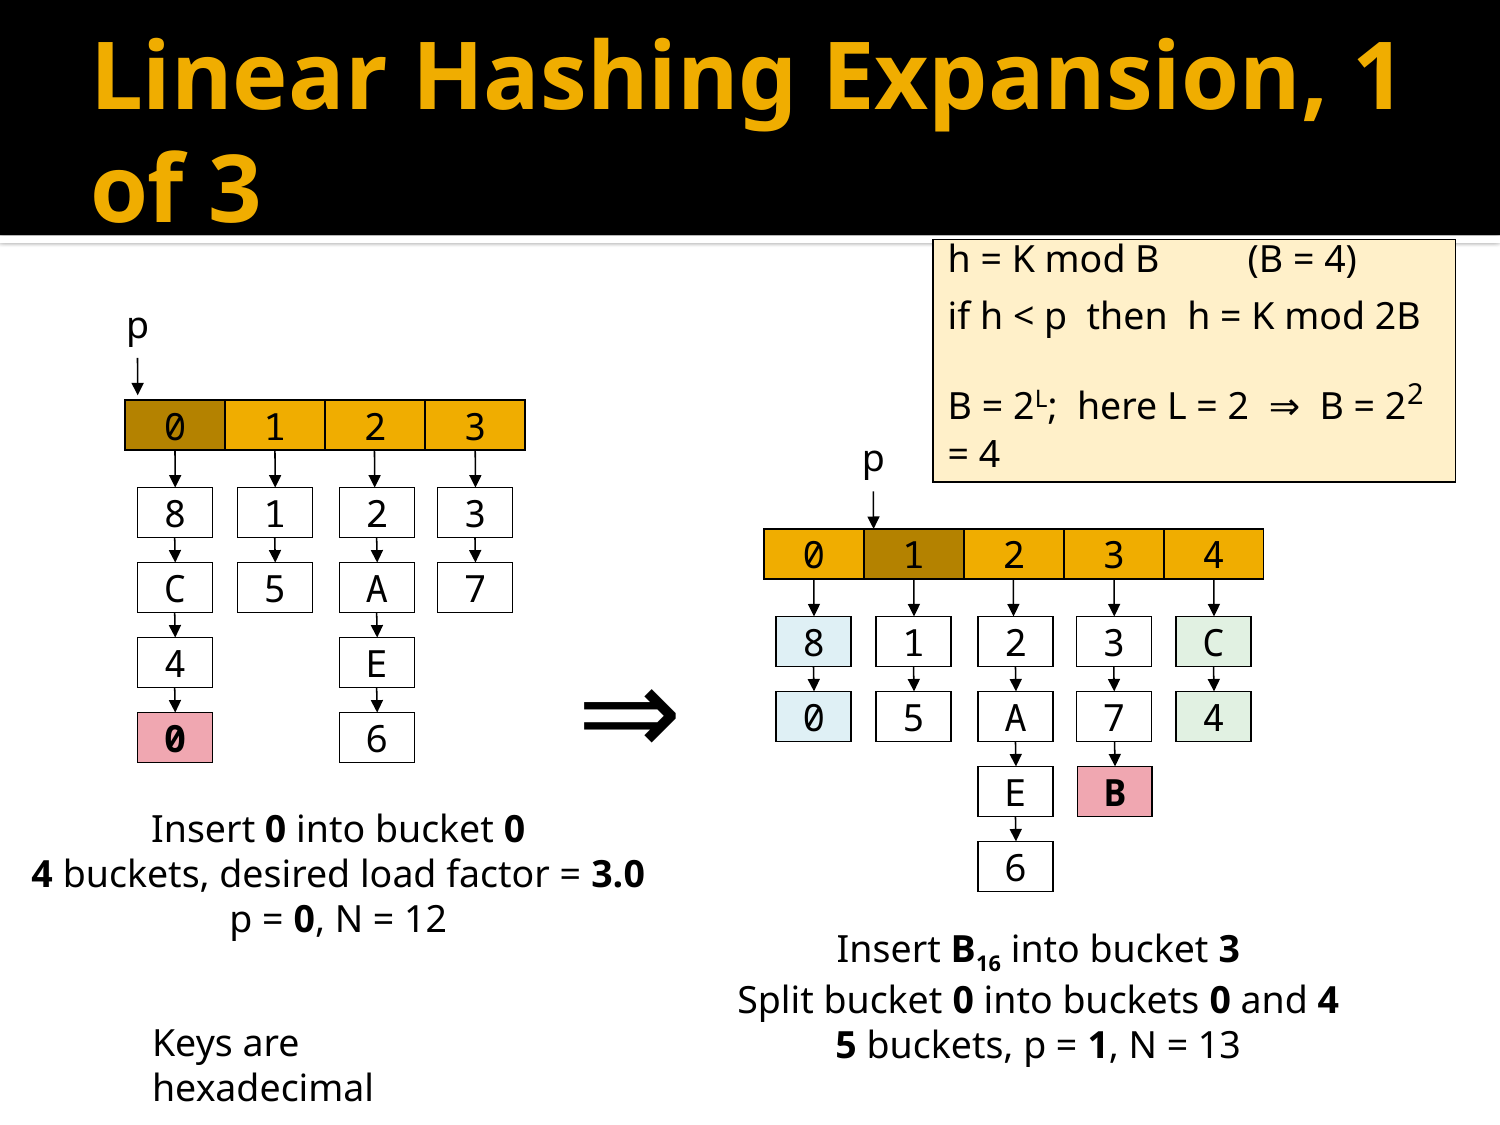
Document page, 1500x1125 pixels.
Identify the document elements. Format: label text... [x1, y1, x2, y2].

text_box B [1077, 766, 1153, 817]
text_box 3 [437, 487, 513, 538]
text_box [1009, 741, 1022, 767]
text_box [907, 666, 921, 692]
text_box [807, 666, 820, 692]
text_box h = K mod B (B = 4) if h < p then h = K mod 2B B = 2L; here L = 2 ⇒ B = 22 = 4 [933, 239, 1456, 482]
text_box 4 [1176, 691, 1252, 742]
title Linear Hashing Expansion, 1 of 3 [75, 25, 1425, 231]
text_box 0 [776, 691, 852, 742]
text_box [268, 449, 282, 488]
text_box 6 [339, 712, 415, 763]
text_box 7 [1076, 691, 1152, 742]
text_box 1 [876, 616, 952, 667]
text_box [867, 491, 880, 529]
text_box [469, 449, 482, 488]
text_box [807, 578, 821, 617]
text_box 2 [963, 528, 1063, 579]
text_box A [339, 562, 415, 613]
text_box [368, 449, 381, 488]
text_box [1108, 741, 1122, 767]
text_box [370, 687, 384, 713]
text_box 5 [876, 691, 952, 742]
text_box [1107, 666, 1121, 692]
text_box [1207, 578, 1221, 617]
text_box E [339, 637, 415, 688]
text_box 1 [863, 528, 963, 579]
text_box 0 [125, 399, 225, 450]
text_box [907, 578, 921, 617]
text_box [469, 537, 482, 563]
text_box 2 [339, 487, 415, 538]
text_box 4 [137, 637, 213, 688]
text_box p [111, 293, 164, 353]
text_box [168, 687, 182, 713]
text_box 6 [978, 841, 1054, 892]
text_box 8 [776, 616, 852, 667]
text_box 1 [237, 487, 313, 538]
text_box 2 [978, 616, 1054, 667]
text_box 4 [1163, 528, 1264, 579]
text_box 7 [437, 562, 513, 613]
text_box [370, 537, 384, 563]
text_box 8 [137, 487, 213, 538]
text_box 1 [225, 399, 324, 450]
text_box [1107, 578, 1121, 617]
text_box Insert 0 into bucket 0 4 buckets, desired load factor = 3.0 p = 0, N = 12 [16, 797, 660, 948]
text_box 5 [237, 562, 313, 613]
text_box 3 [425, 399, 525, 450]
text_box [168, 537, 182, 563]
text_box [1007, 578, 1020, 617]
text_box [268, 537, 282, 563]
text_box [370, 612, 384, 638]
text_box [168, 612, 182, 638]
text_box 0 [763, 528, 863, 579]
text_box ⇒ [562, 622, 700, 788]
text_box C [1176, 616, 1252, 667]
text_box Keys are hexadecimal [137, 1012, 517, 1117]
text_box 2 [324, 399, 425, 450]
text_box [131, 357, 144, 396]
text_box 0 [137, 712, 213, 763]
text_box [1009, 816, 1022, 842]
text_box [168, 449, 182, 488]
text_box [1207, 666, 1221, 692]
text_box 3 [1063, 528, 1163, 579]
text_box Insert B16 into bucket 3 Split bucket 0 into buckets 0 and 4 5 buckets, p = 1, N = 13 [722, 917, 1354, 1074]
text_box [1009, 666, 1022, 692]
text_box 3 [1076, 616, 1152, 667]
text_box A [978, 691, 1054, 742]
text_box E [978, 766, 1054, 817]
text_box C [137, 562, 213, 613]
text_box p [846, 426, 900, 487]
